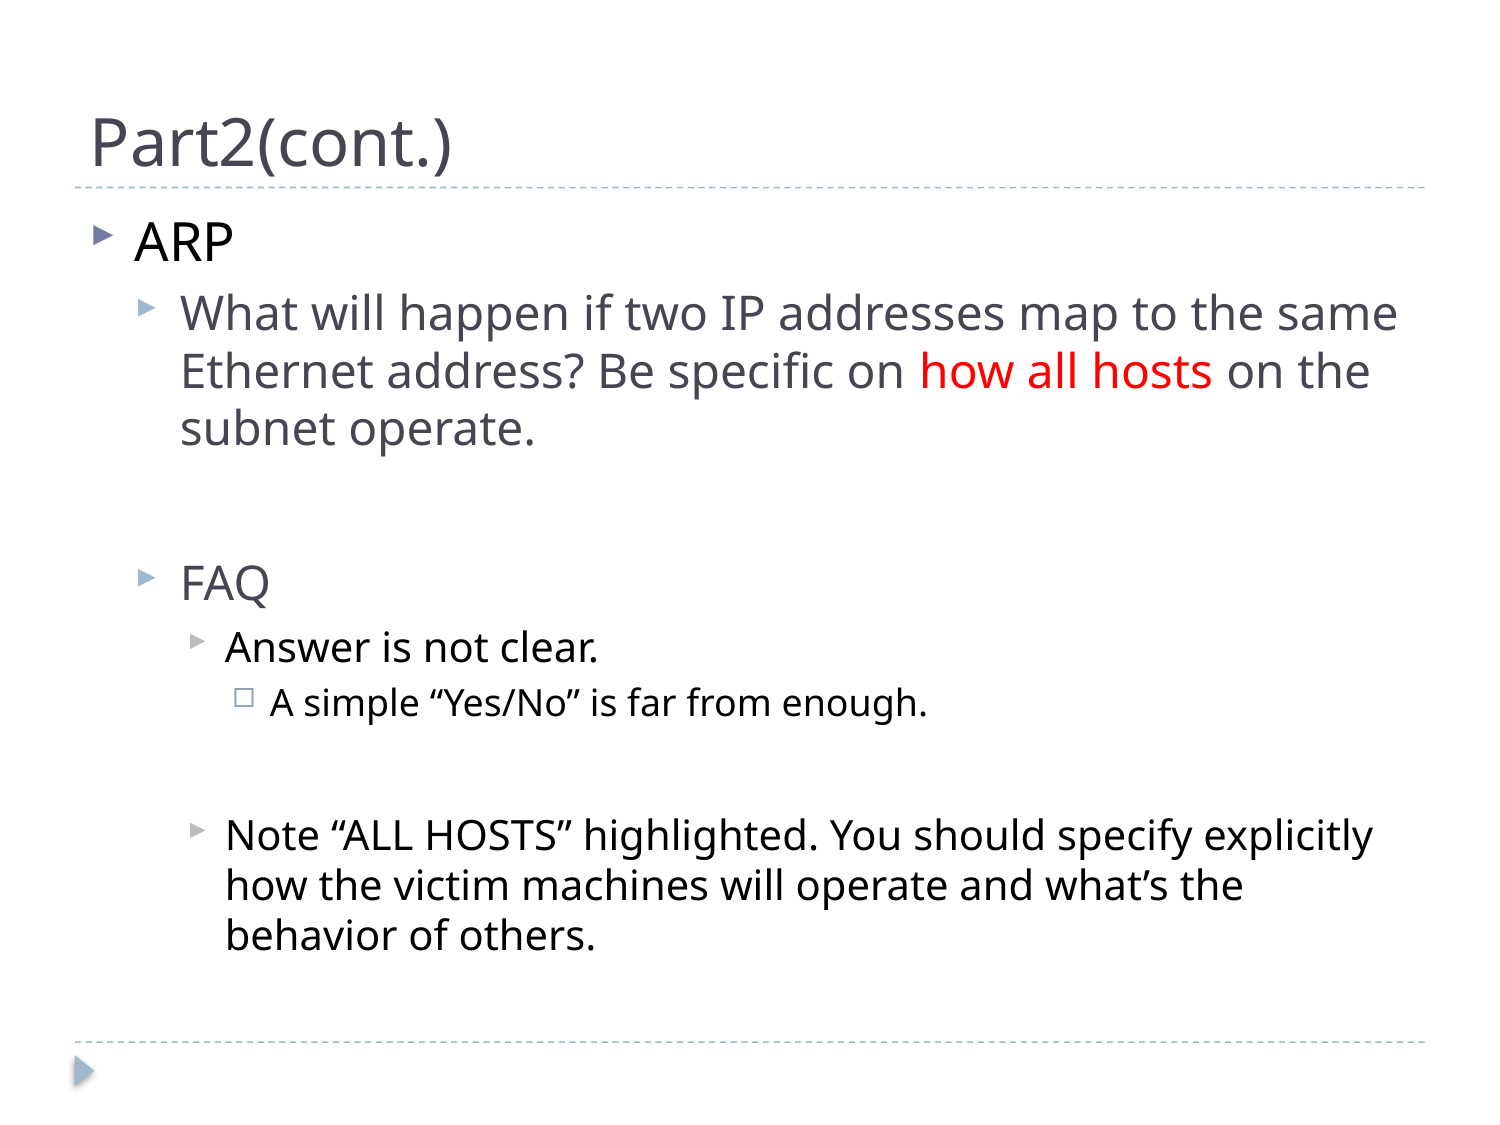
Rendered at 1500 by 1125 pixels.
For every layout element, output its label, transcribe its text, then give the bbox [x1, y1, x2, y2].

title Part2(cont.) [75, 24, 1425, 188]
list ARP What will happen if two IP addresses map to the same Ethernet address? Be specific on how all hosts on the subnet operate. FAQ Answer is not clear. A simple “Yes/No” is far from enough. Note “ALL HOSTS” highlighted. You should specify explicitly how the victim machines will operate and what’s the behavior of others. [75, 200, 1425, 1010]
